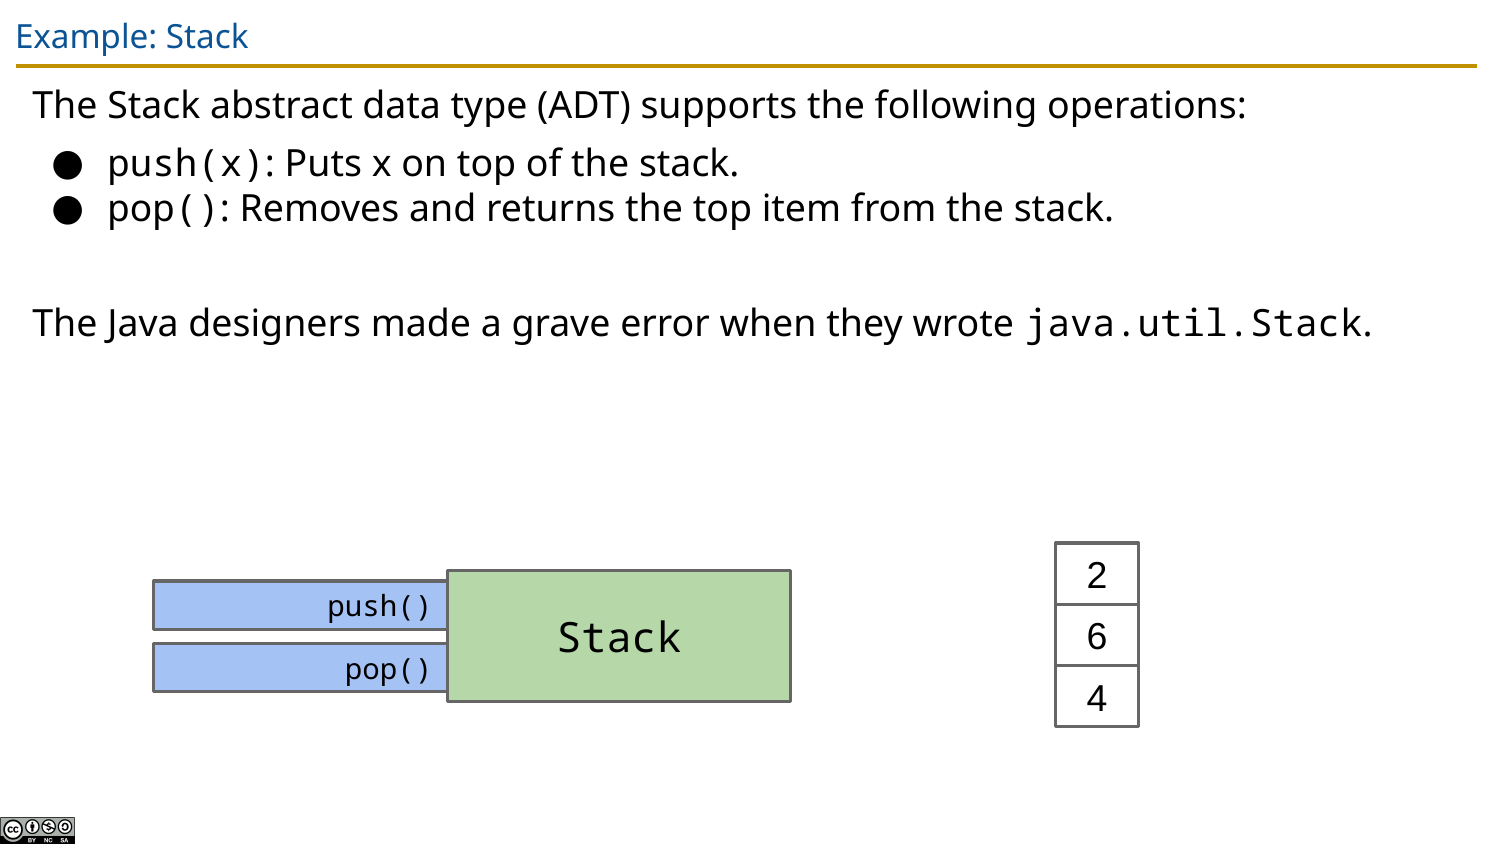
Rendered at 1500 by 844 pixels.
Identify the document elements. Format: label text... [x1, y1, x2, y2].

list The Stack abstract data type (ADT) supports the following operations: push(x): Puts x on top of the stack. pop(): Removes and returns the top item from the stack. The Java designers made a grave error when they wrote java.util.Stack. [17, 65, 1416, 627]
text_box 2 [1055, 543, 1139, 605]
title Example: Stack [0, 0, 1398, 65]
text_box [153, 570, 791, 702]
text_box 4 [1055, 666, 1139, 727]
picture [0, 817, 75, 844]
text_box 6 [1055, 605, 1139, 666]
